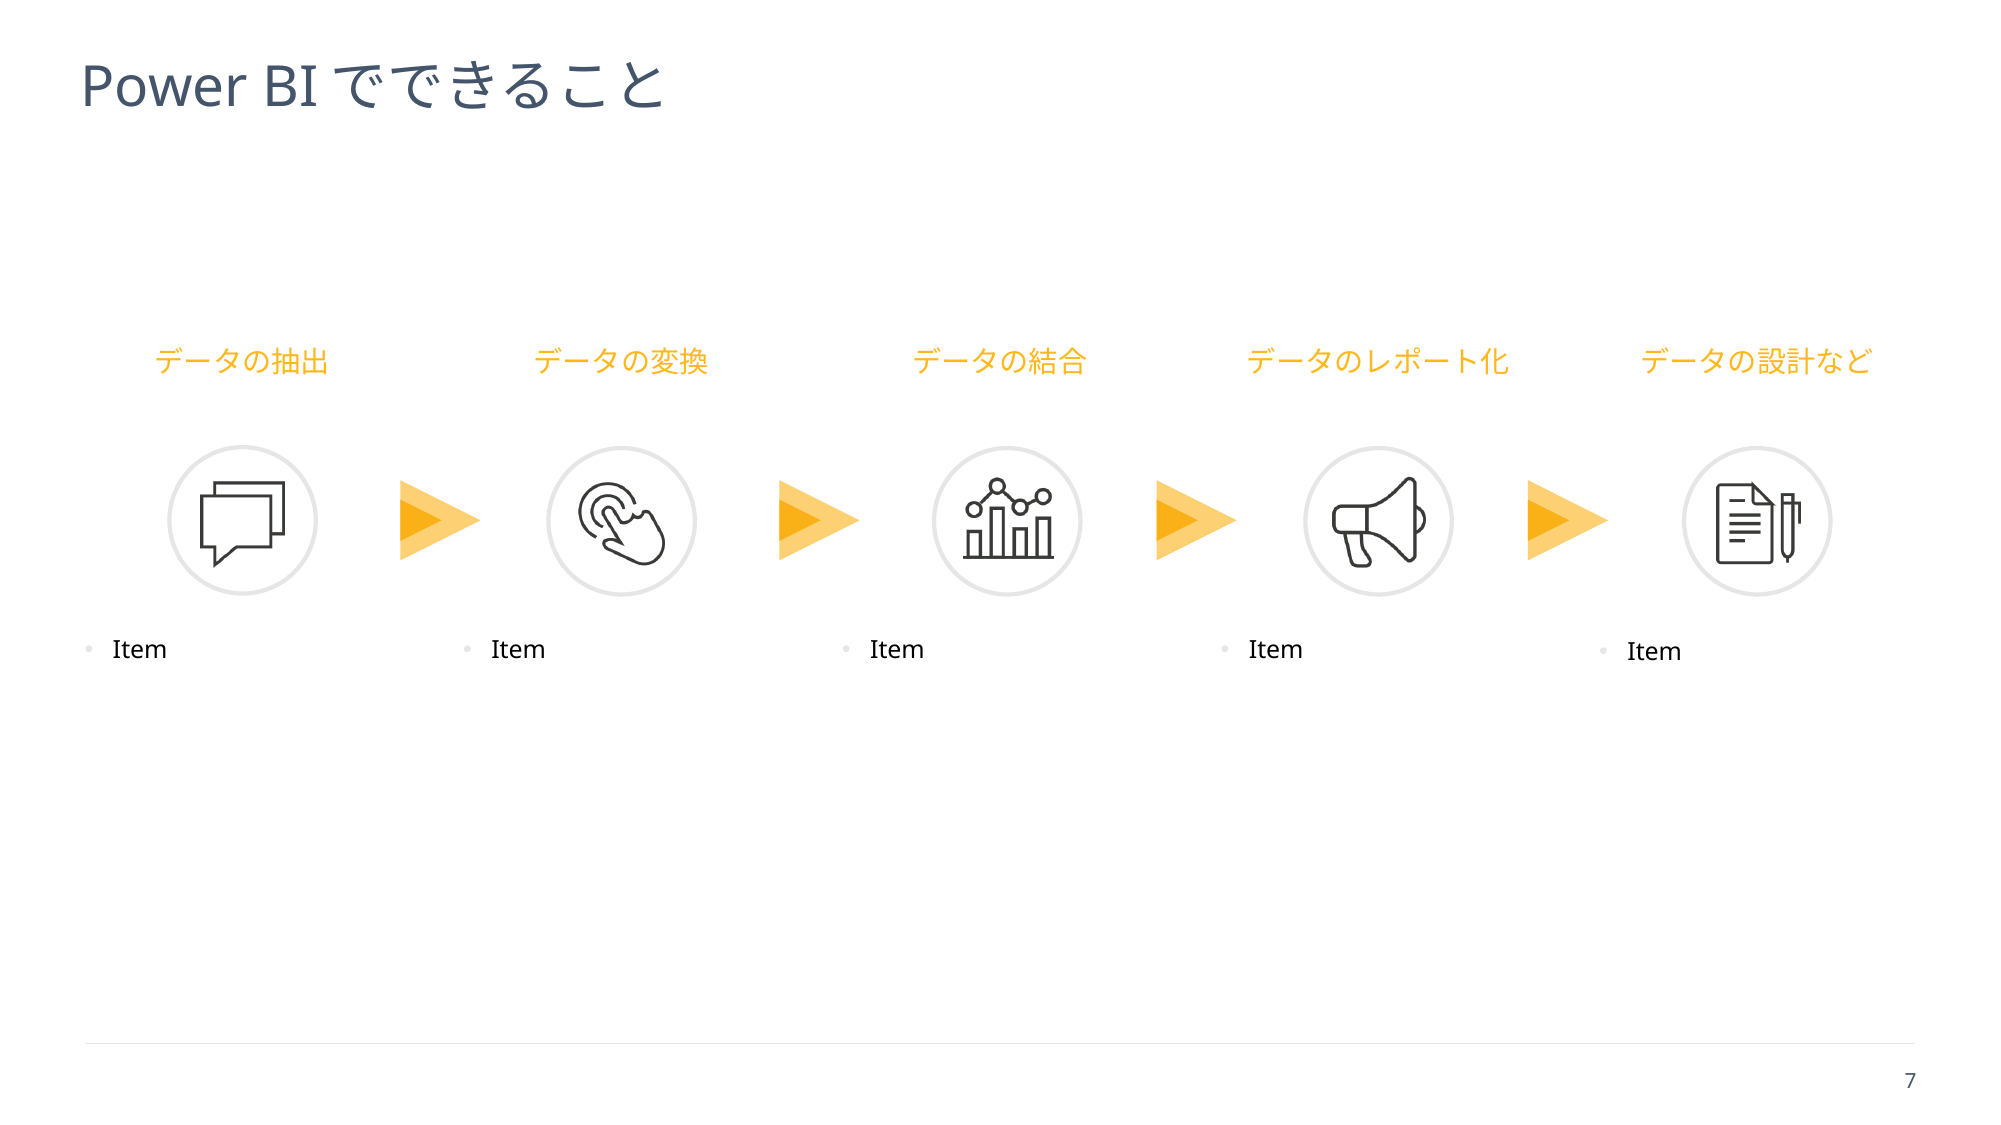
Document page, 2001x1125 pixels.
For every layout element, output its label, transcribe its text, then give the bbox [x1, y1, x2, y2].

picture [1332, 476, 1426, 568]
text_box Item [1599, 638, 1916, 834]
text_box [932, 447, 1082, 596]
text_box Item [463, 637, 780, 833]
text_box データの変換 [463, 322, 780, 404]
text_box [168, 446, 317, 595]
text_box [1156, 480, 1237, 561]
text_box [400, 480, 481, 561]
text_box データのレポート化 [1220, 322, 1537, 404]
picture [578, 481, 665, 566]
text_box [547, 447, 696, 596]
text_box Item [84, 637, 401, 833]
text_box [1304, 447, 1453, 596]
text_box データの設計など [1599, 322, 1916, 404]
picture [1716, 480, 1801, 565]
text_box Item [1220, 637, 1537, 833]
title Power BIでできること [80, 57, 1718, 120]
text_box Item [841, 637, 1158, 833]
text_box [1683, 447, 1832, 596]
picture [200, 481, 285, 568]
picture [963, 477, 1054, 559]
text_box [779, 480, 860, 561]
text_box データの結合 [841, 322, 1158, 404]
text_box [1527, 480, 1609, 561]
text_box データの抽出 [84, 322, 401, 404]
